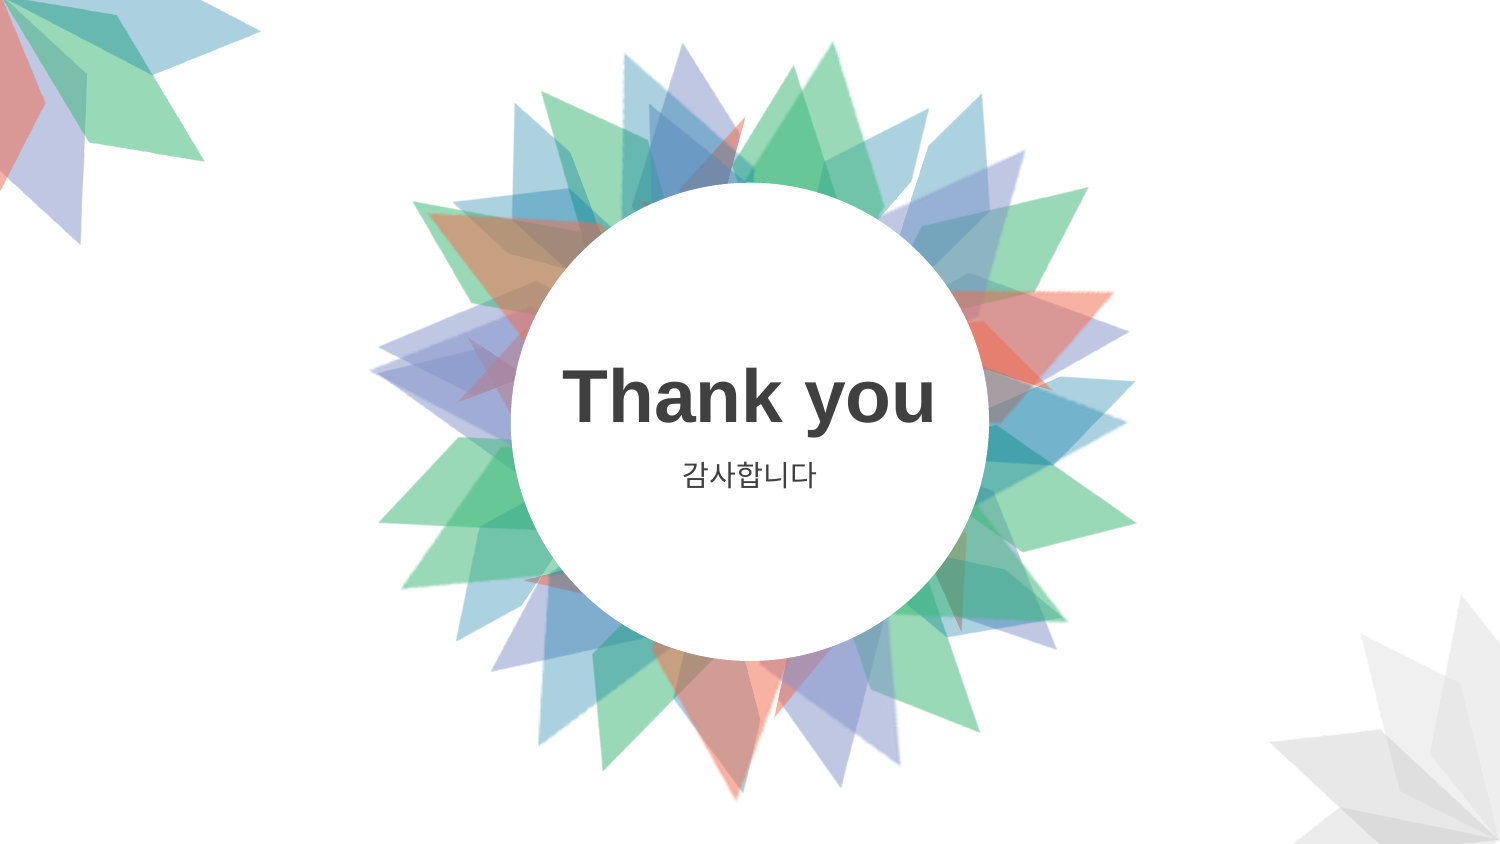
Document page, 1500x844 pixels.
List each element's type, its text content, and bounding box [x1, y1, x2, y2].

list Thank you [525, 344, 975, 439]
picture [1269, 594, 1500, 844]
list 감사합니다 [525, 439, 975, 511]
picture [0, 0, 261, 245]
picture [278, 0, 1221, 844]
